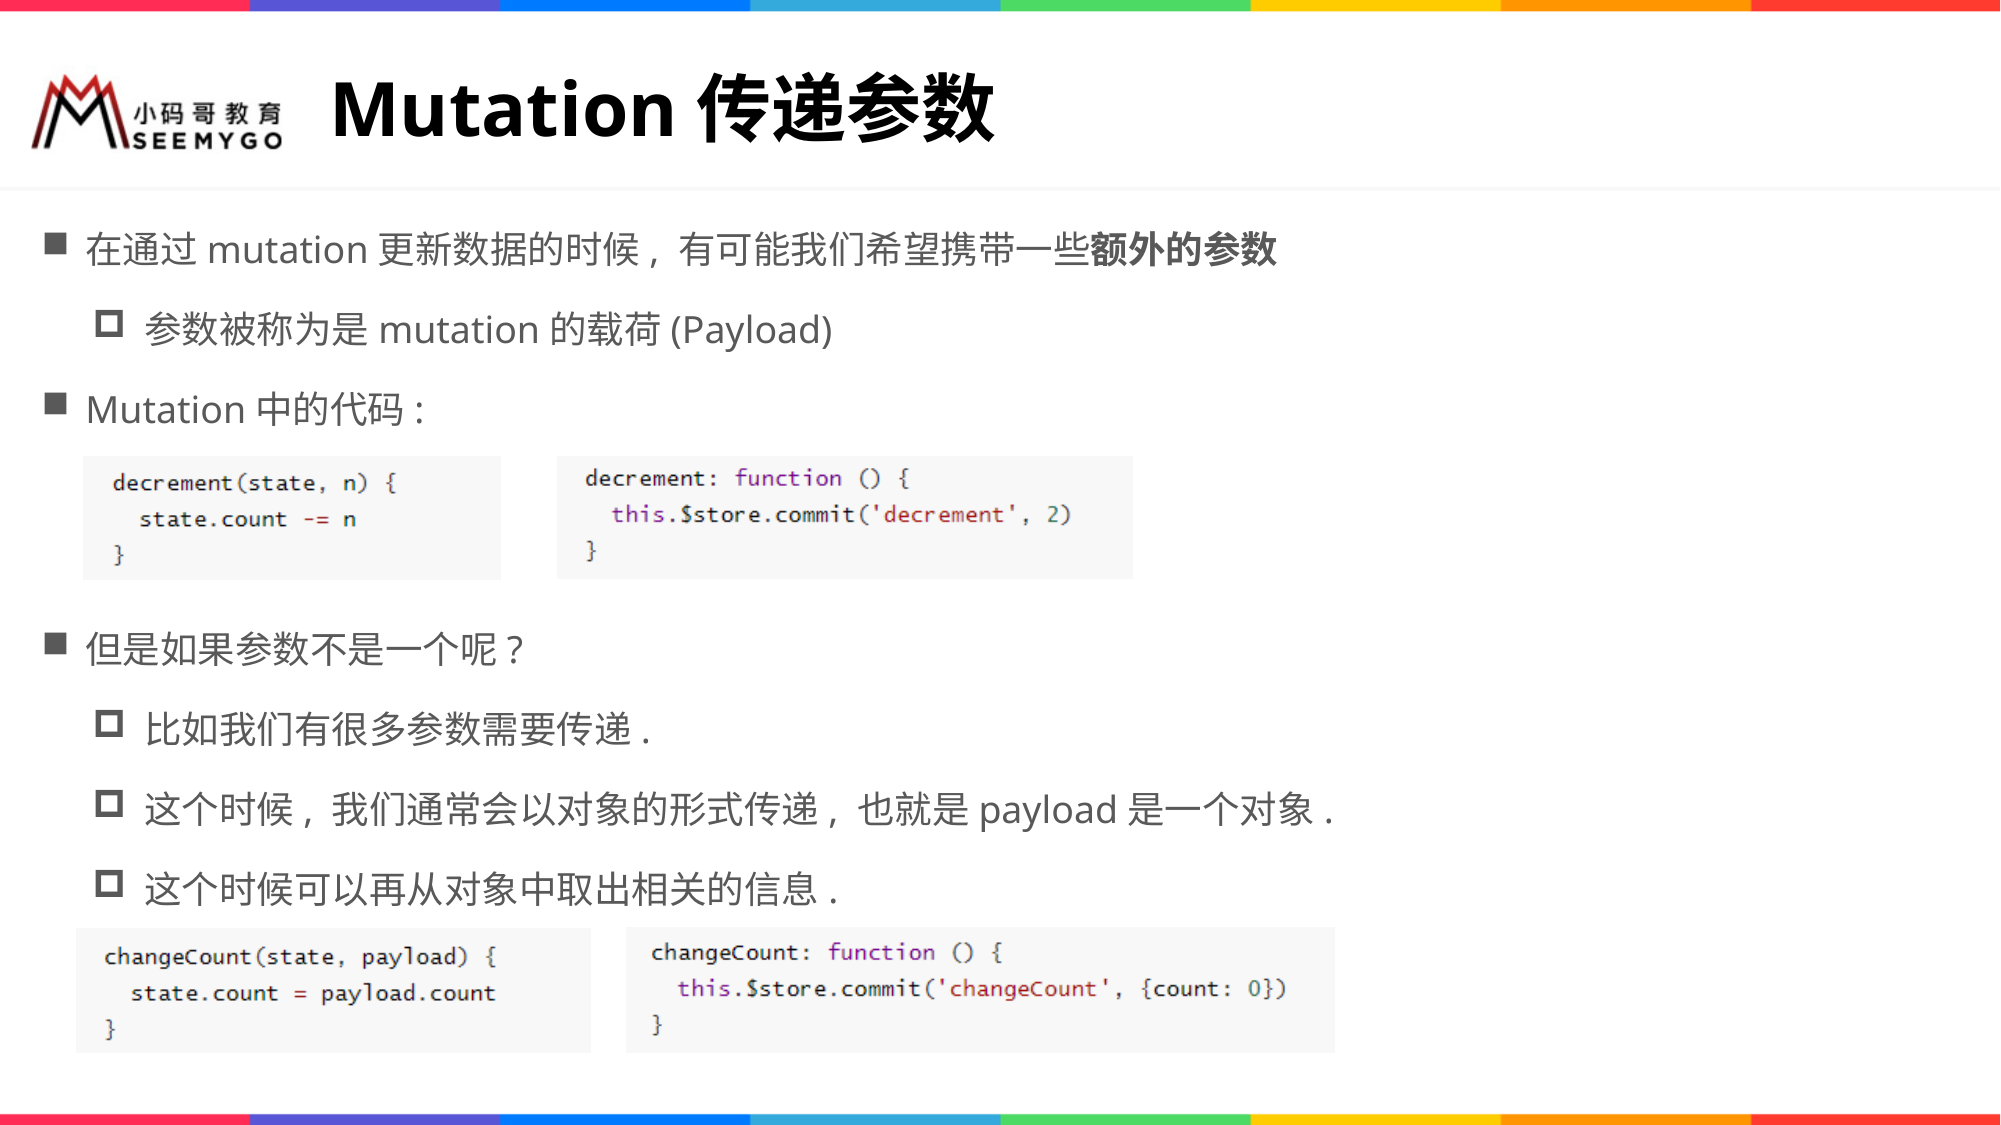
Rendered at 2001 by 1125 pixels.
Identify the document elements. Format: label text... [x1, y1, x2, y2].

picture [0, 0, 2001, 1125]
list 在通过mutation更新数据的时候, 有可能我们希望携带一些额外的参数 参数被称为是mutation的载荷(Payload) Mutation中的代码: 但是如果参数不是一个呢? 比如我们有很多参数需要传递. 这个时候, 我们通常会以对象的形式传递, 也就是payload是一个对象. 这个时候可以再从对象中取出相关的信息. [26, 196, 1974, 1106]
title Mutation传递参数 [314, 57, 1875, 167]
